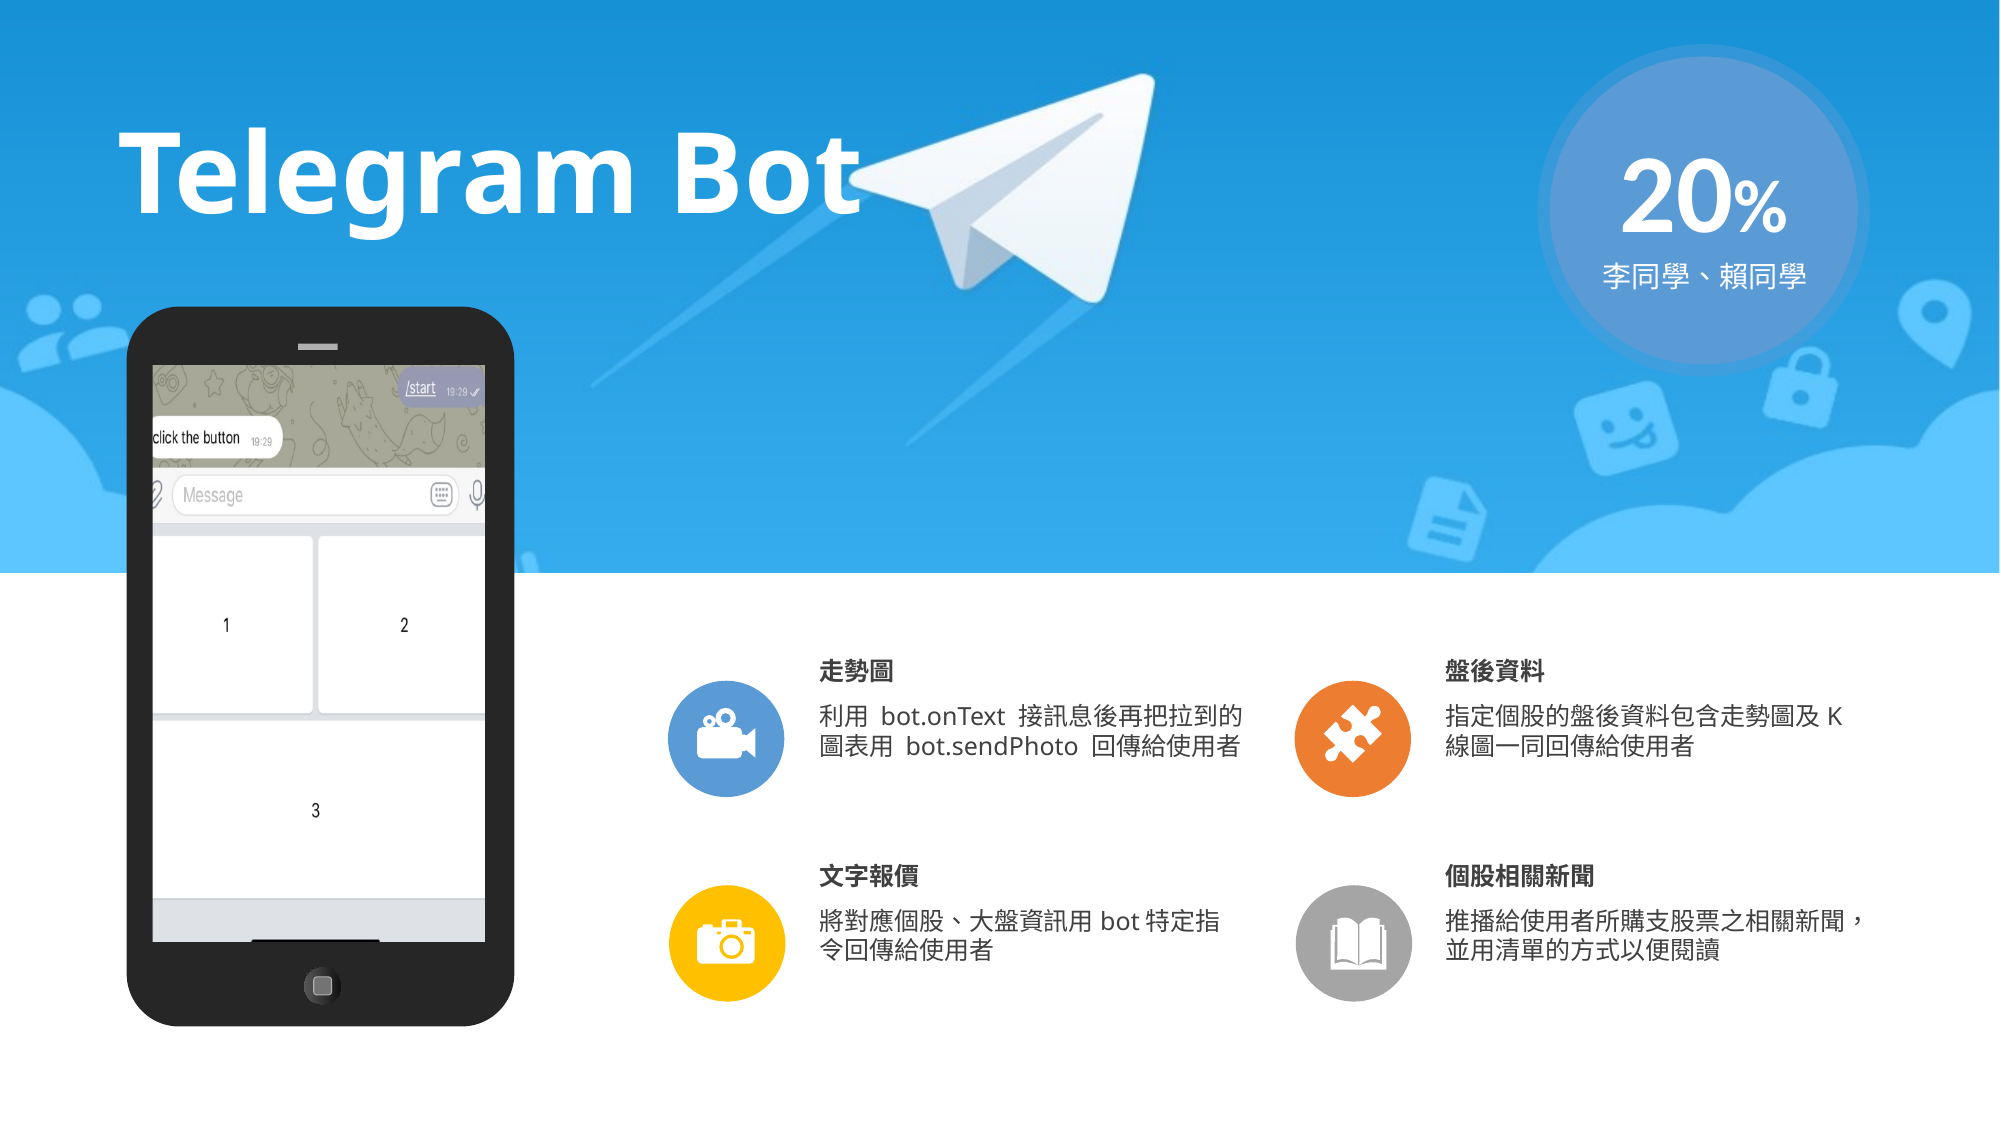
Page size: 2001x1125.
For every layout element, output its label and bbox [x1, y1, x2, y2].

text_box [666, 679, 786, 799]
text_box [804, 648, 1260, 769]
text_box [695, 706, 757, 760]
text_box [804, 852, 1260, 974]
text_box [1293, 679, 1413, 799]
text_box [126, 306, 515, 1027]
text_box [1294, 884, 1414, 1003]
picture [152, 365, 485, 942]
text_box [1585, 119, 1823, 302]
text_box [1322, 703, 1384, 765]
text_box [668, 884, 787, 1003]
text_box [1431, 852, 1886, 974]
text_box [1329, 916, 1388, 971]
text_box [1431, 648, 1886, 769]
text_box [1537, 44, 1871, 377]
text_box [695, 918, 756, 965]
picture [0, 0, 2000, 573]
